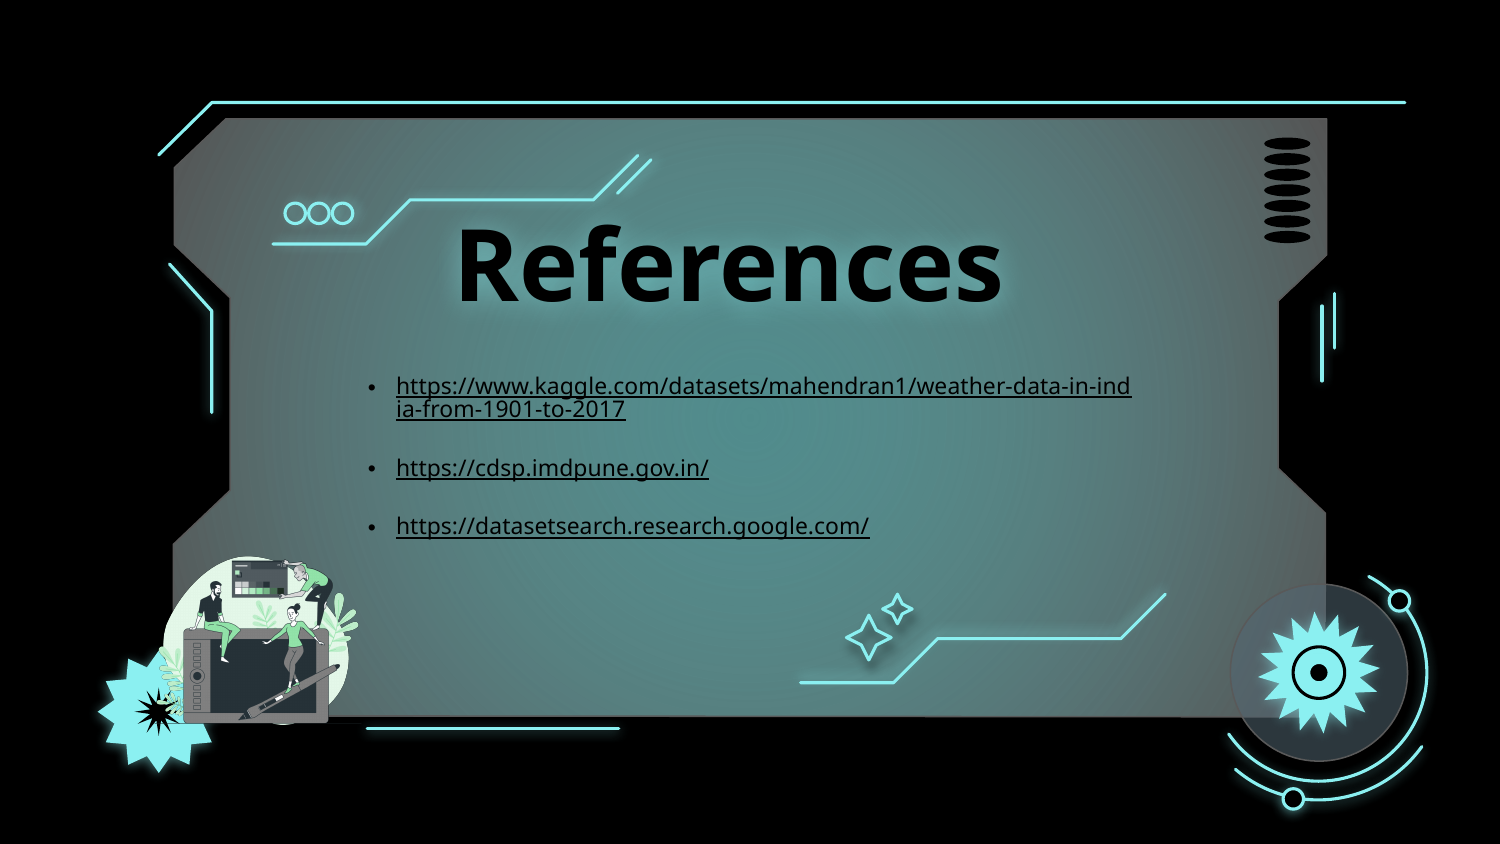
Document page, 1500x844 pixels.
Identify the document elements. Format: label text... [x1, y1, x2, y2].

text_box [272, 155, 652, 245]
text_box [800, 593, 1166, 683]
title References [265, 207, 1193, 338]
subtitle https://www.kaggle.com/datasets/mahendran1/weather-data-in-india-from-1901-to-2017 https://cdsp.imdpune.gov.in/ https://datasetsearch.research.google.com/ [352, 359, 1148, 616]
picture [136, 531, 375, 740]
